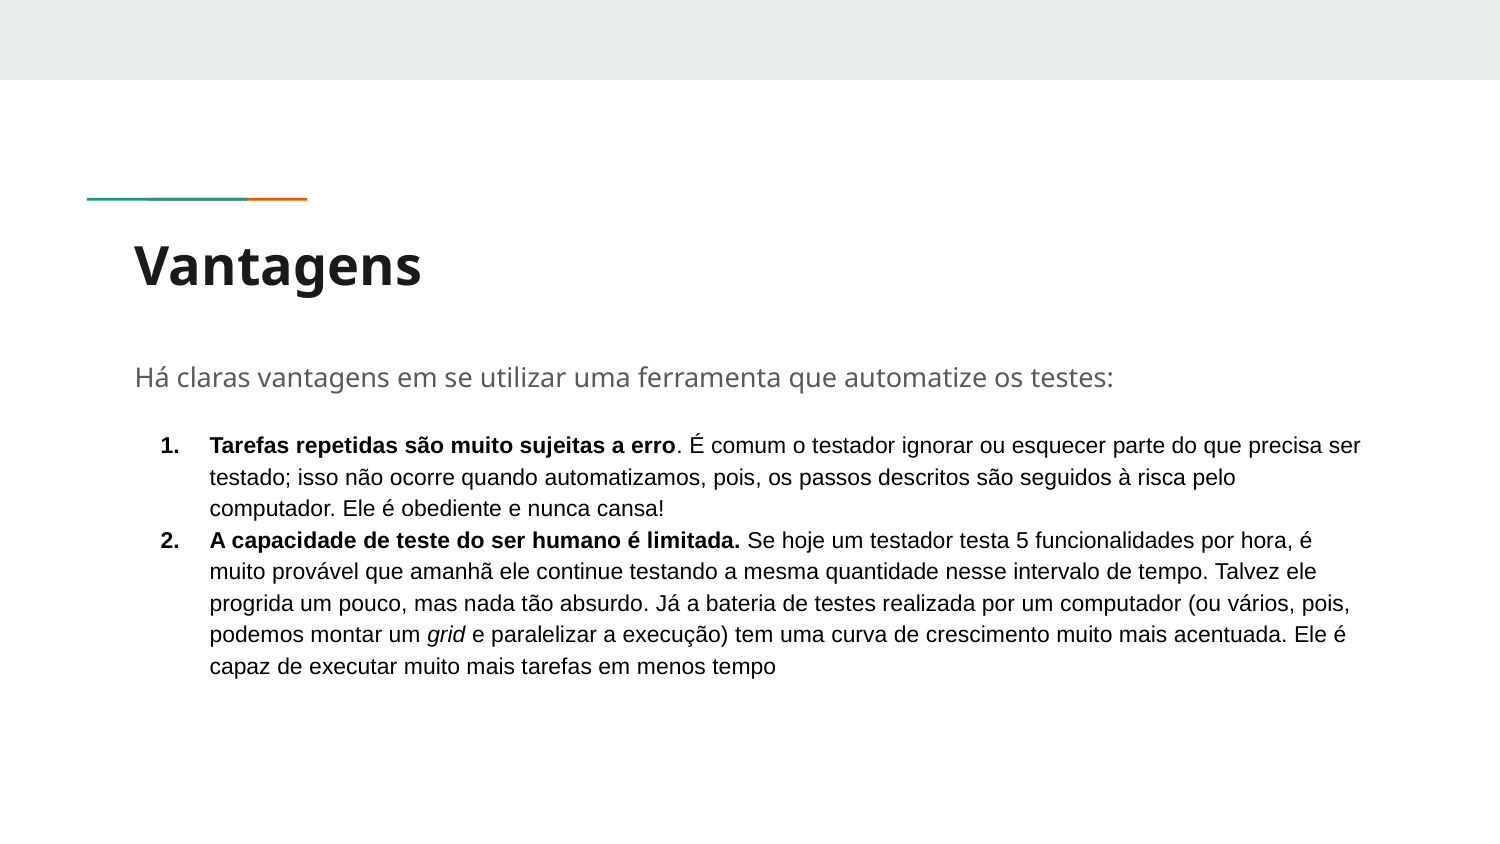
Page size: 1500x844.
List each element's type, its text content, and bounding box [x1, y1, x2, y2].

list Há claras vantagens em se utilizar uma ferramenta que automatize os testes: Tarefas repetidas são muito sujeitas a erro. É comum o testador ignorar ou esquecer parte do que precisa ser testado; isso não ocorre quando automatizamos, pois, os passos descritos são seguidos à risca pelo computador. Ele é obediente e nunca cansa! A capacidade de teste do ser humano é limitada. Se hoje um testador testa 5 funcionalidades por hora, é muito provável que amanhã ele continue testando a mesma quantidade nesse intervalo de tempo. Talvez ele progrida um pouco, mas nada tão absurdo. Já a bateria de testes realizada por um computador (ou vários, pois, podemos montar um grid e paralelizar a execução) tem uma curva de crescimento muito mais acentuada. Ele é capaz de executar muito mais tarefas em menos tempo [119, 341, 1381, 712]
title Vantagens [119, 216, 1381, 305]
